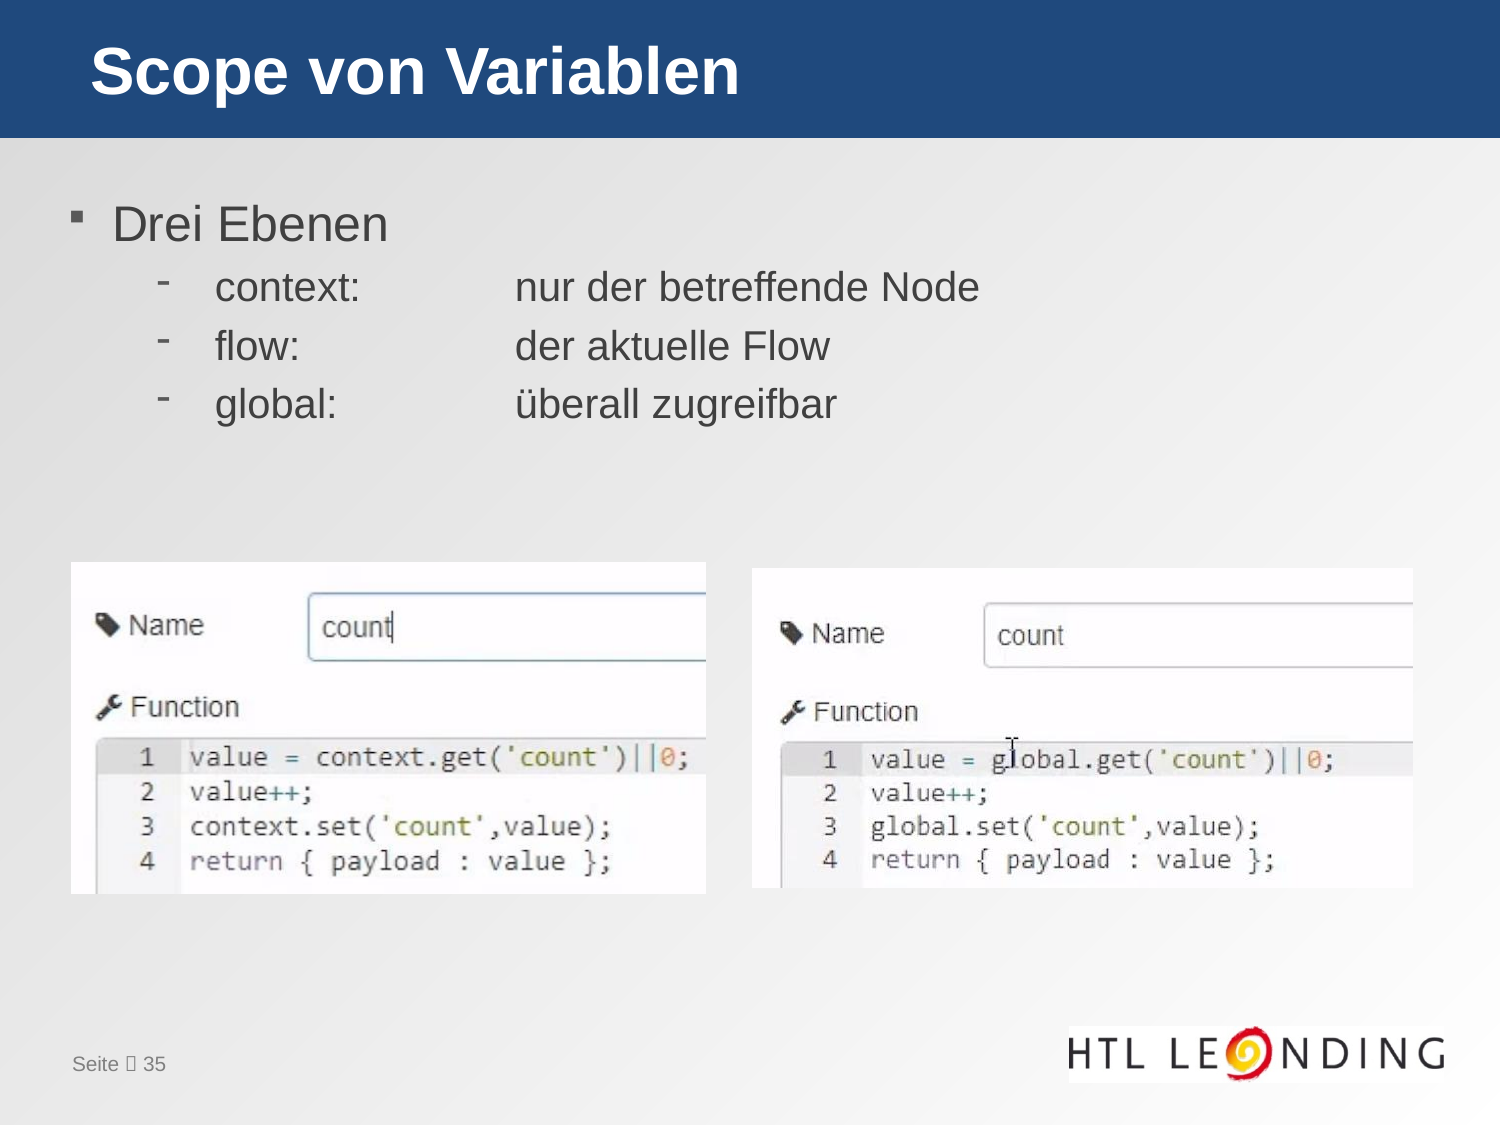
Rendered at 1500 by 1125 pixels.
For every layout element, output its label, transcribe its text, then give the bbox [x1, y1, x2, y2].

picture [71, 562, 706, 894]
title Scope von Variablen [75, 20, 1425, 208]
picture [752, 568, 1413, 888]
picture [1069, 1026, 1444, 1083]
list Drei Ebenen context: nur der betreffende Node flow: der aktuelle Flow global: überall zugreifbar [53, 184, 1400, 941]
